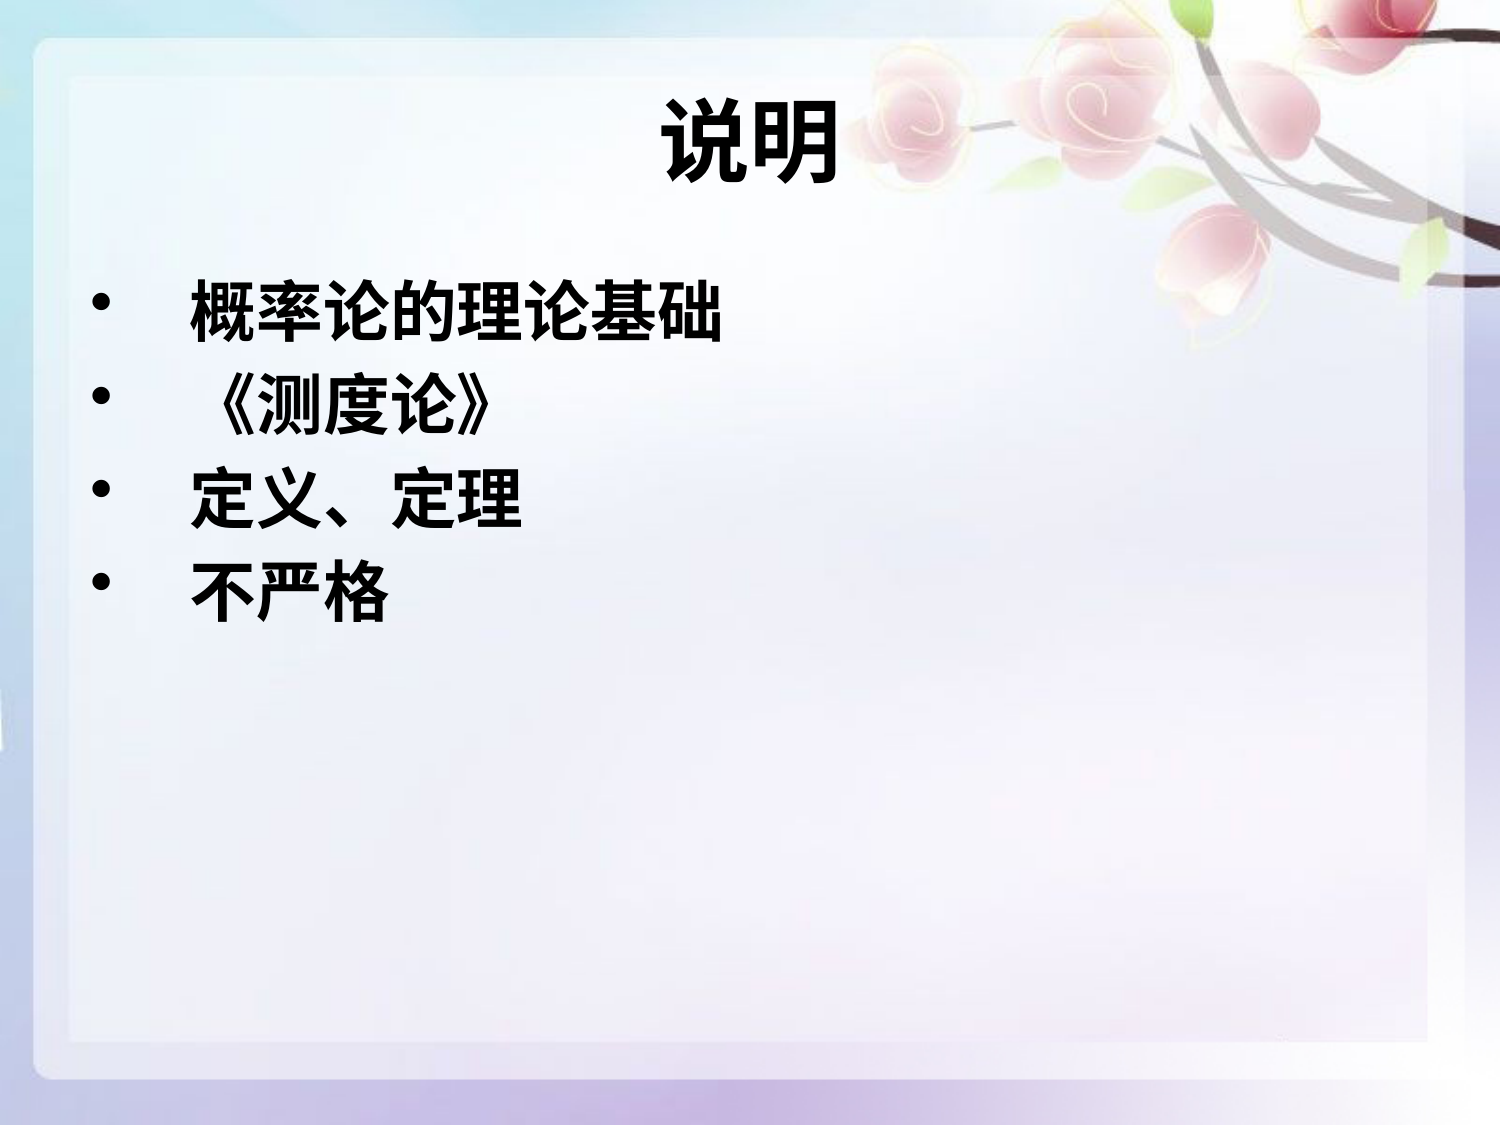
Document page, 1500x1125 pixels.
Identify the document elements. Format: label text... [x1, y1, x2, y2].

list 概率论的理论基础 《测度论》 定义、定理 不严格 [74, 262, 1426, 1006]
title 说明 [74, 44, 1426, 233]
picture [0, 0, 1500, 1125]
